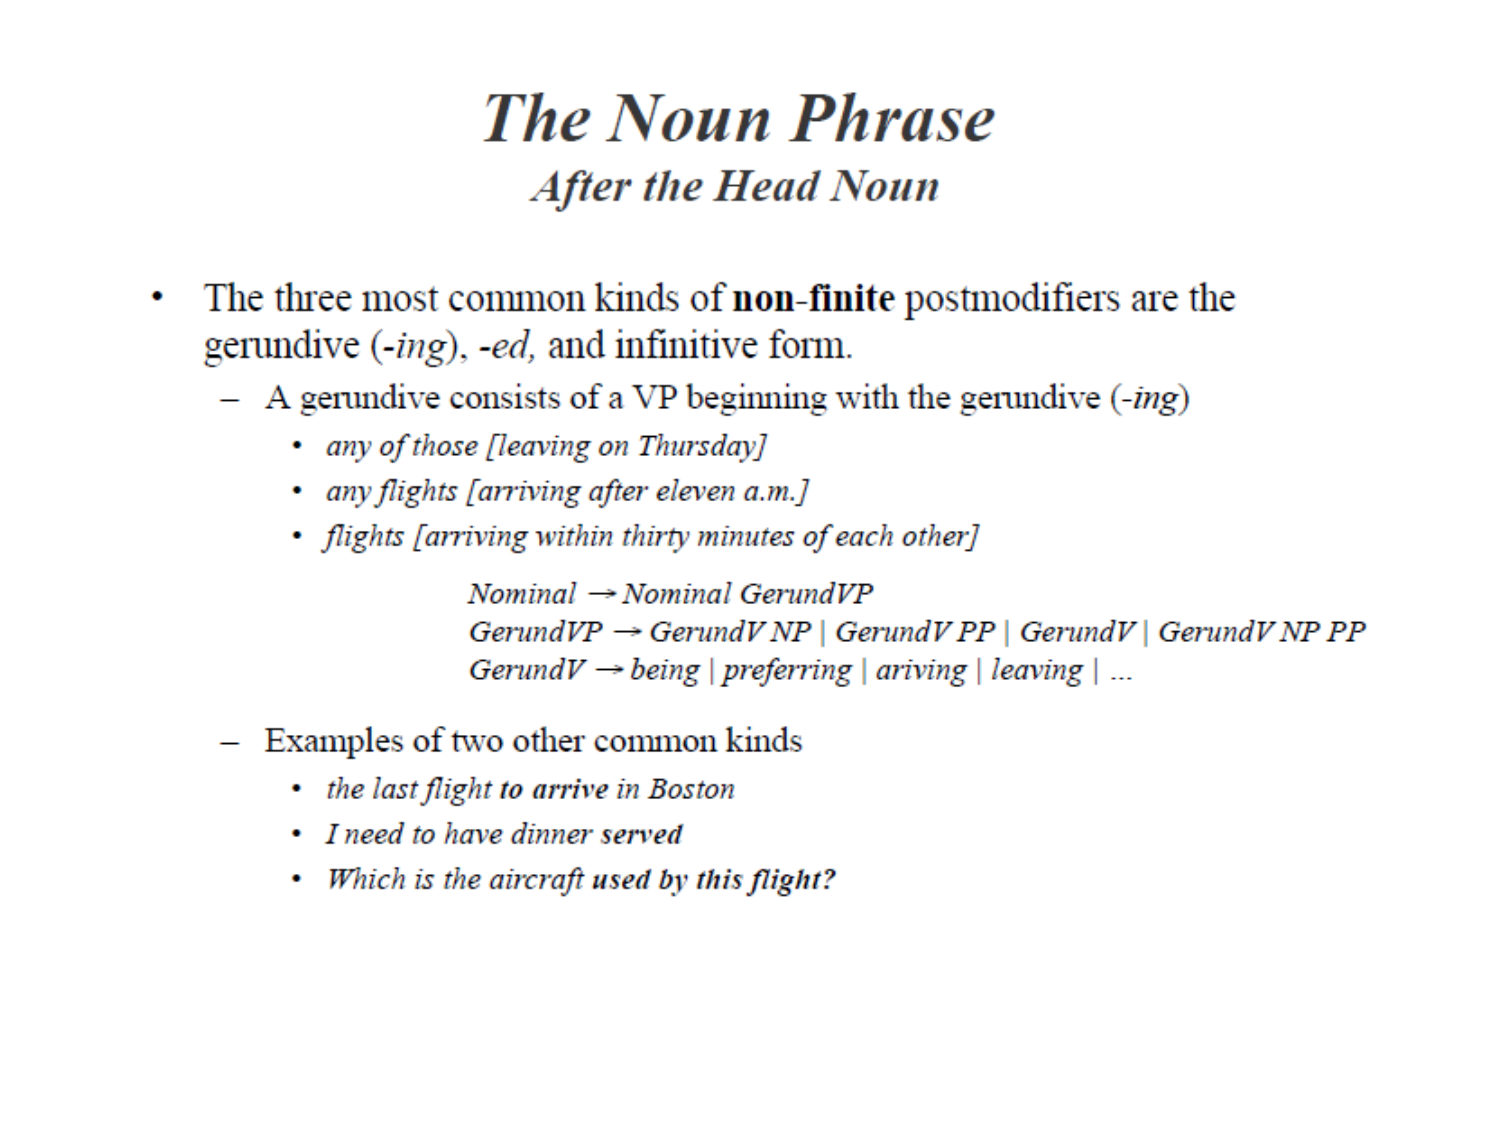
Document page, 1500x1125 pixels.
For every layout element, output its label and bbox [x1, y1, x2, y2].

picture [67, 0, 1433, 911]
